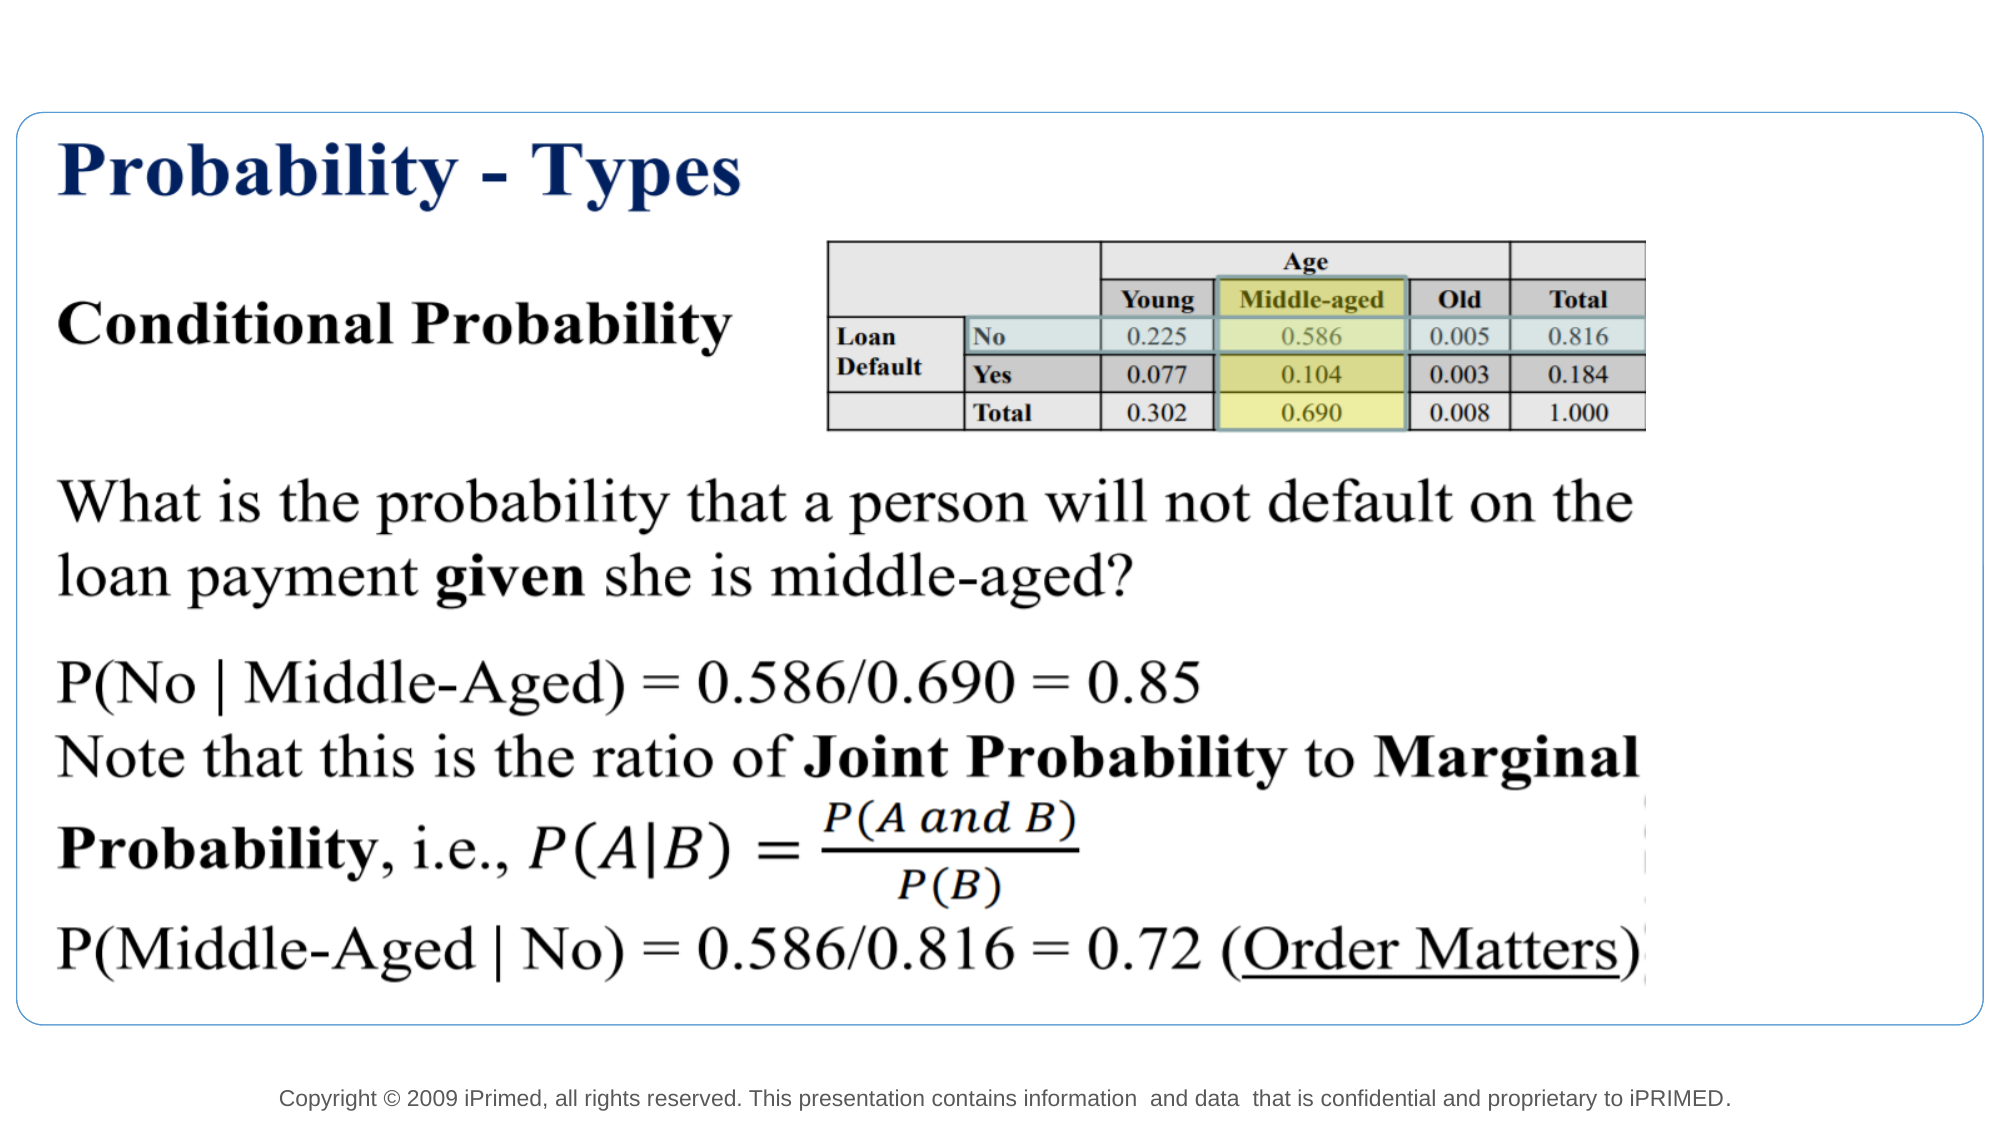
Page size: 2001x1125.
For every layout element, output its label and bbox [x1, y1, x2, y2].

picture [51, 126, 1646, 999]
